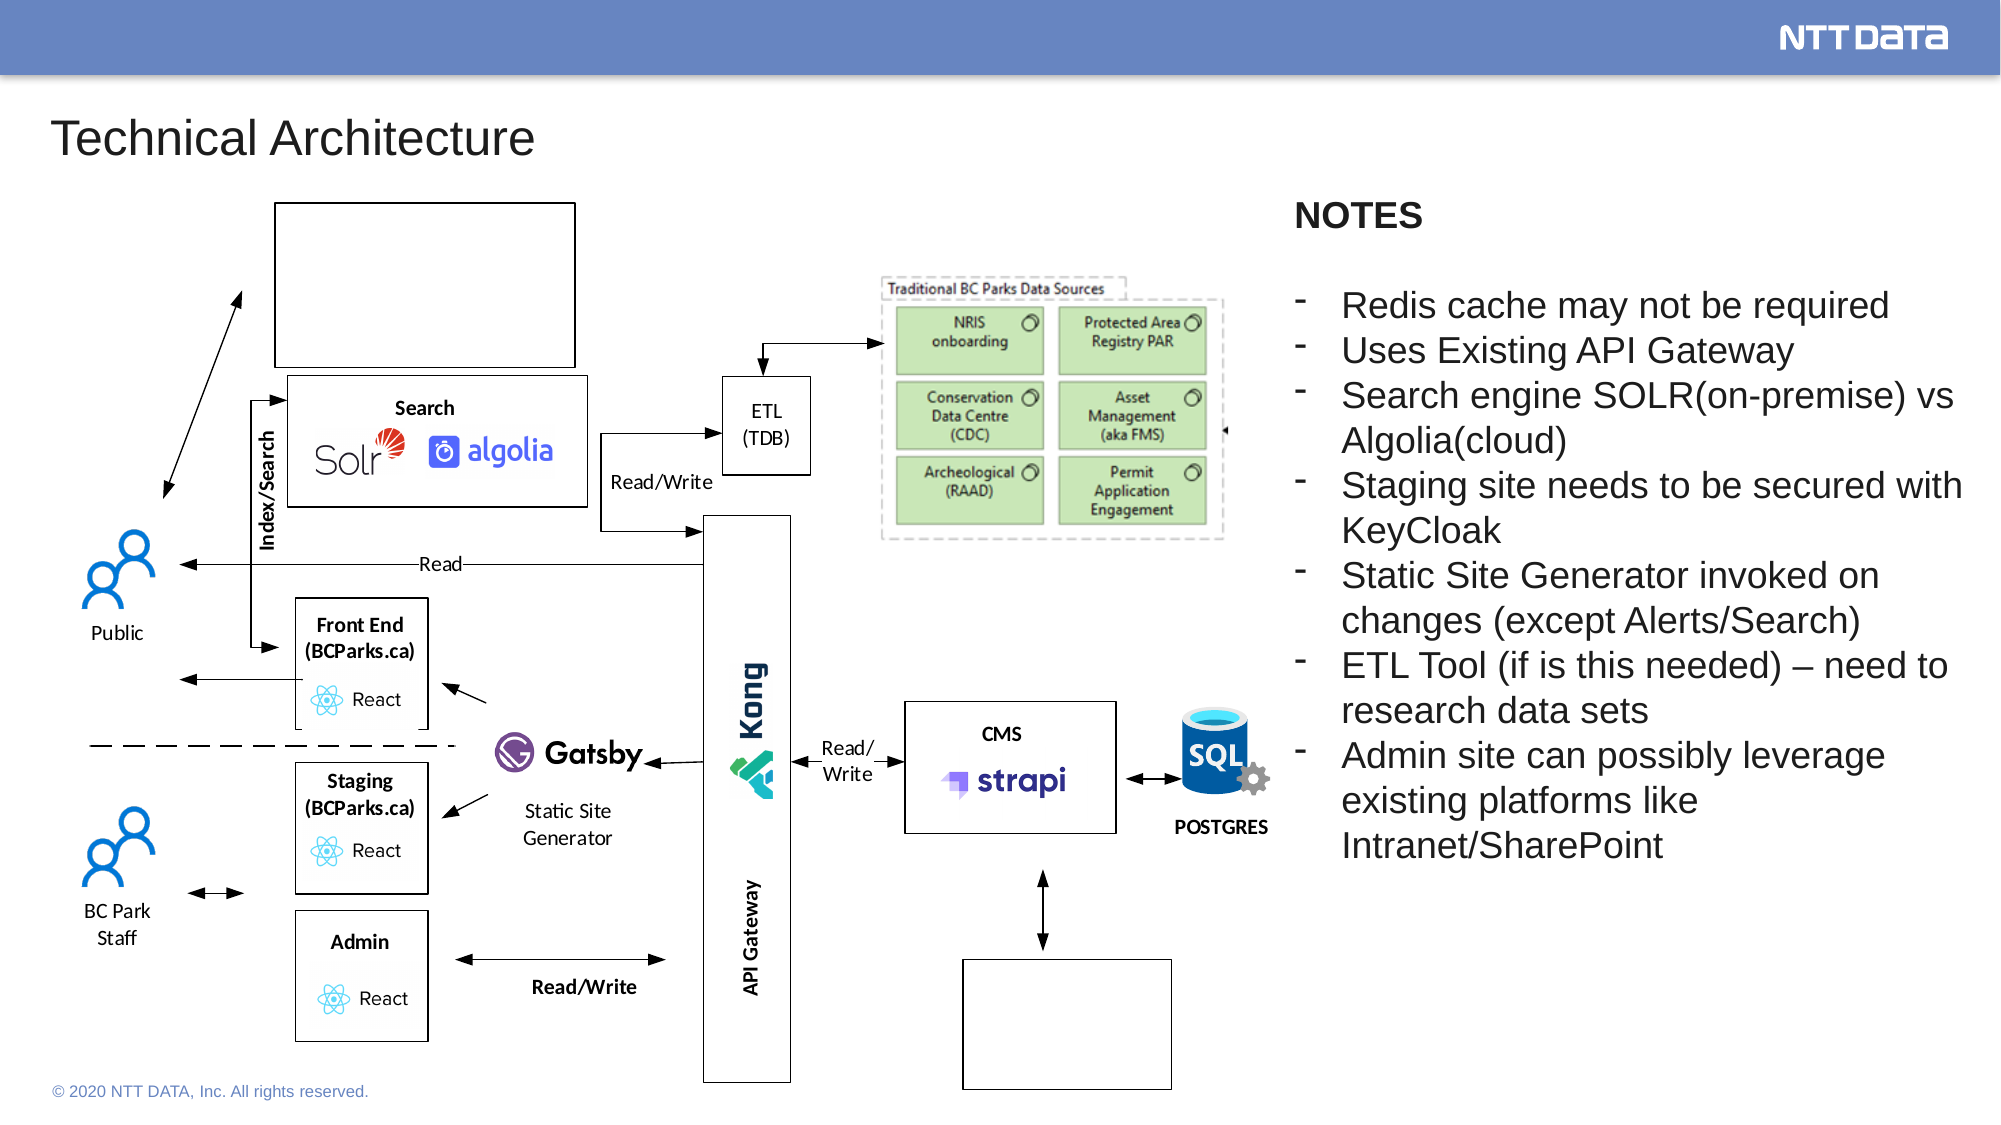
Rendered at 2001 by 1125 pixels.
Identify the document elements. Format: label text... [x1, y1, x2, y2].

footer © 2020 NTT DATA, Inc. All rights reserved. [37, 1075, 398, 1106]
text_box NOTES Redis cache may not be required Uses Existing API Gateway Search engine SOLR(on-premise) vs Algolia(cloud) Staging site needs to be secured with KeyCloak Static Site Generator invoked on changes (except Alerts/Search) ETL Tool (if is this needed) – need to research data sets Admin site can possibly leverage existing platforms like Intranet/SharePoint [1279, 183, 1979, 964]
title Technical Architecture [50, 104, 1950, 196]
picture [71, 200, 1280, 1091]
